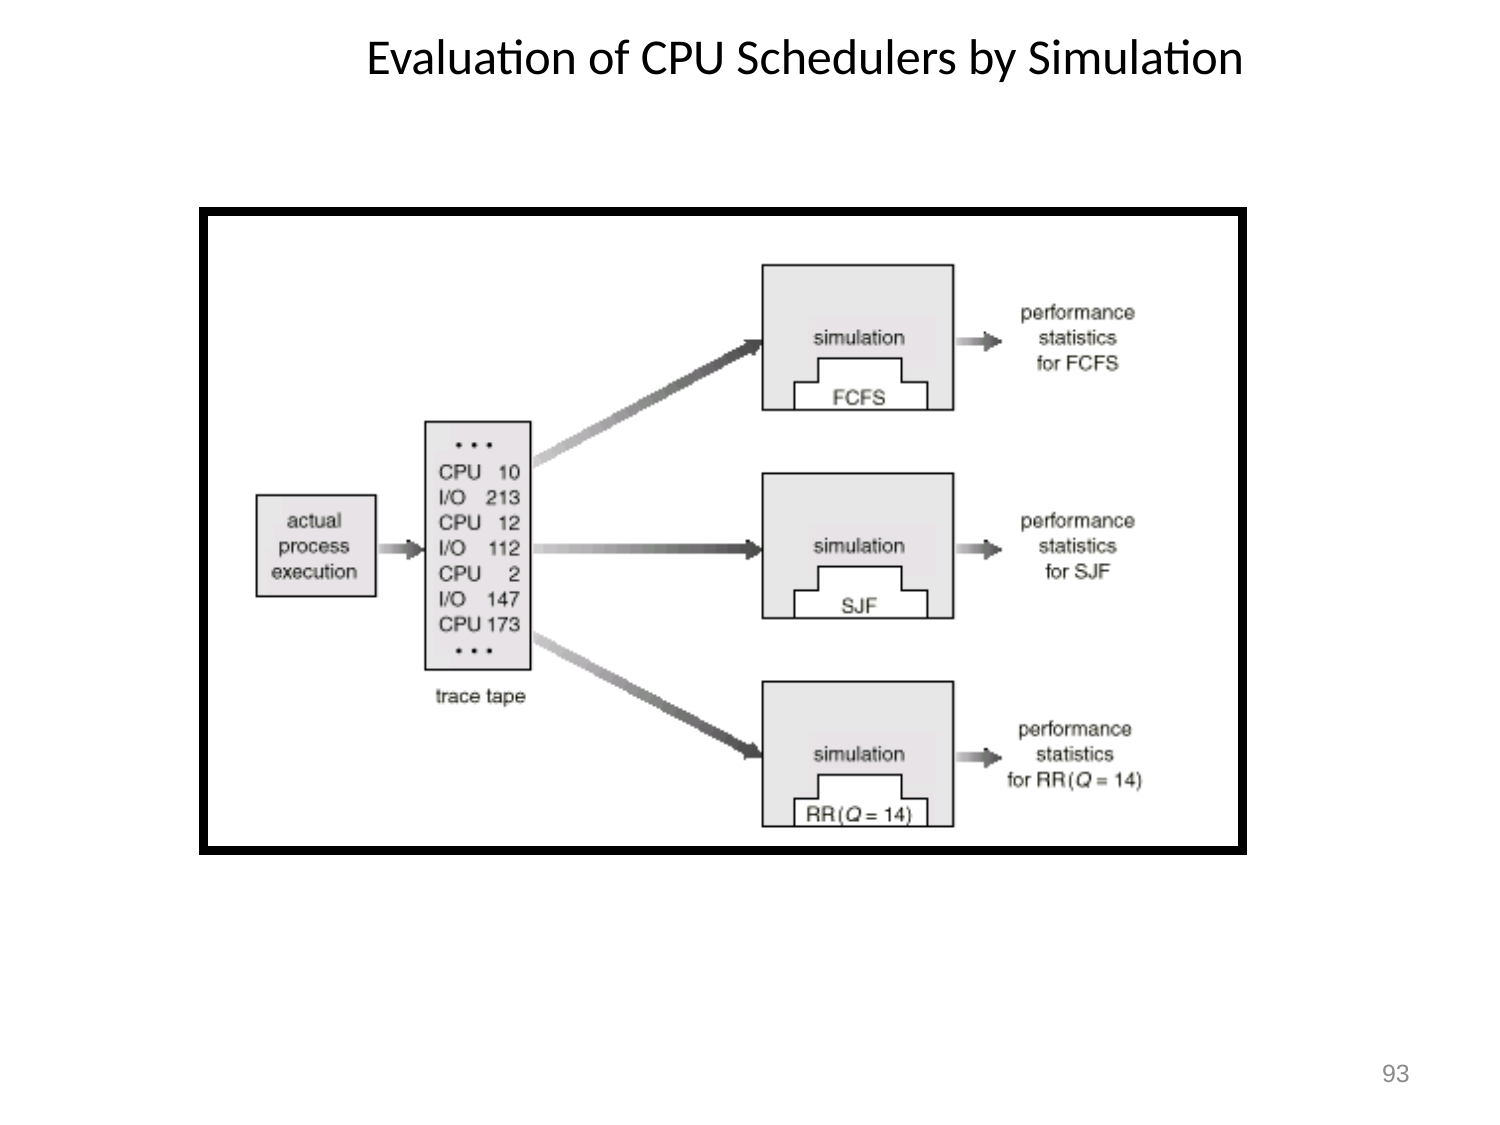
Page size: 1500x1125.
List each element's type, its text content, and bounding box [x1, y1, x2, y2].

slide_number 93 [1074, 1042, 1425, 1103]
picture [207, 215, 1239, 847]
title Evaluation of CPU Schedulers by Simulation [170, 17, 1441, 93]
